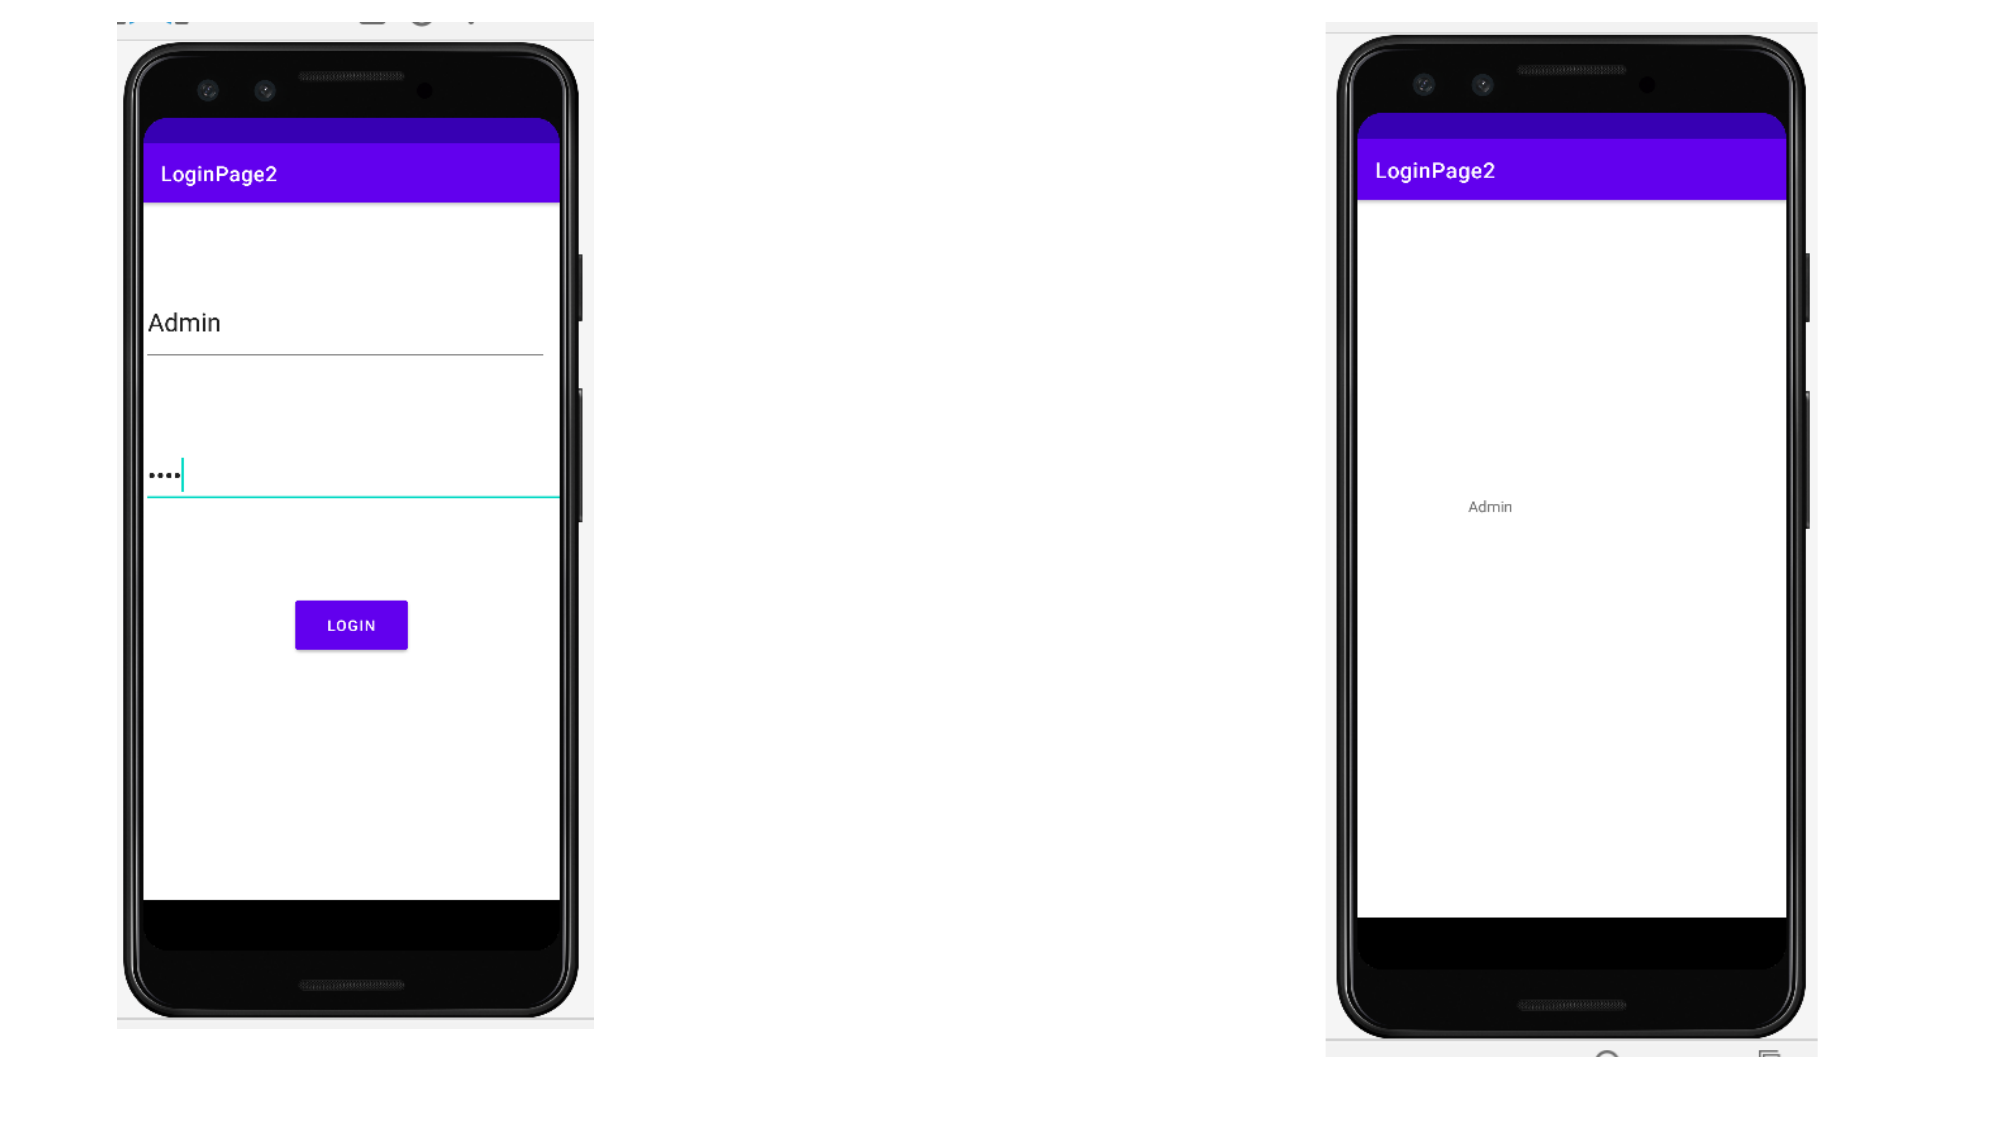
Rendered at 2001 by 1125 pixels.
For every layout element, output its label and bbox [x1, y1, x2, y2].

picture [117, 22, 594, 1029]
picture [1325, 22, 1818, 1057]
